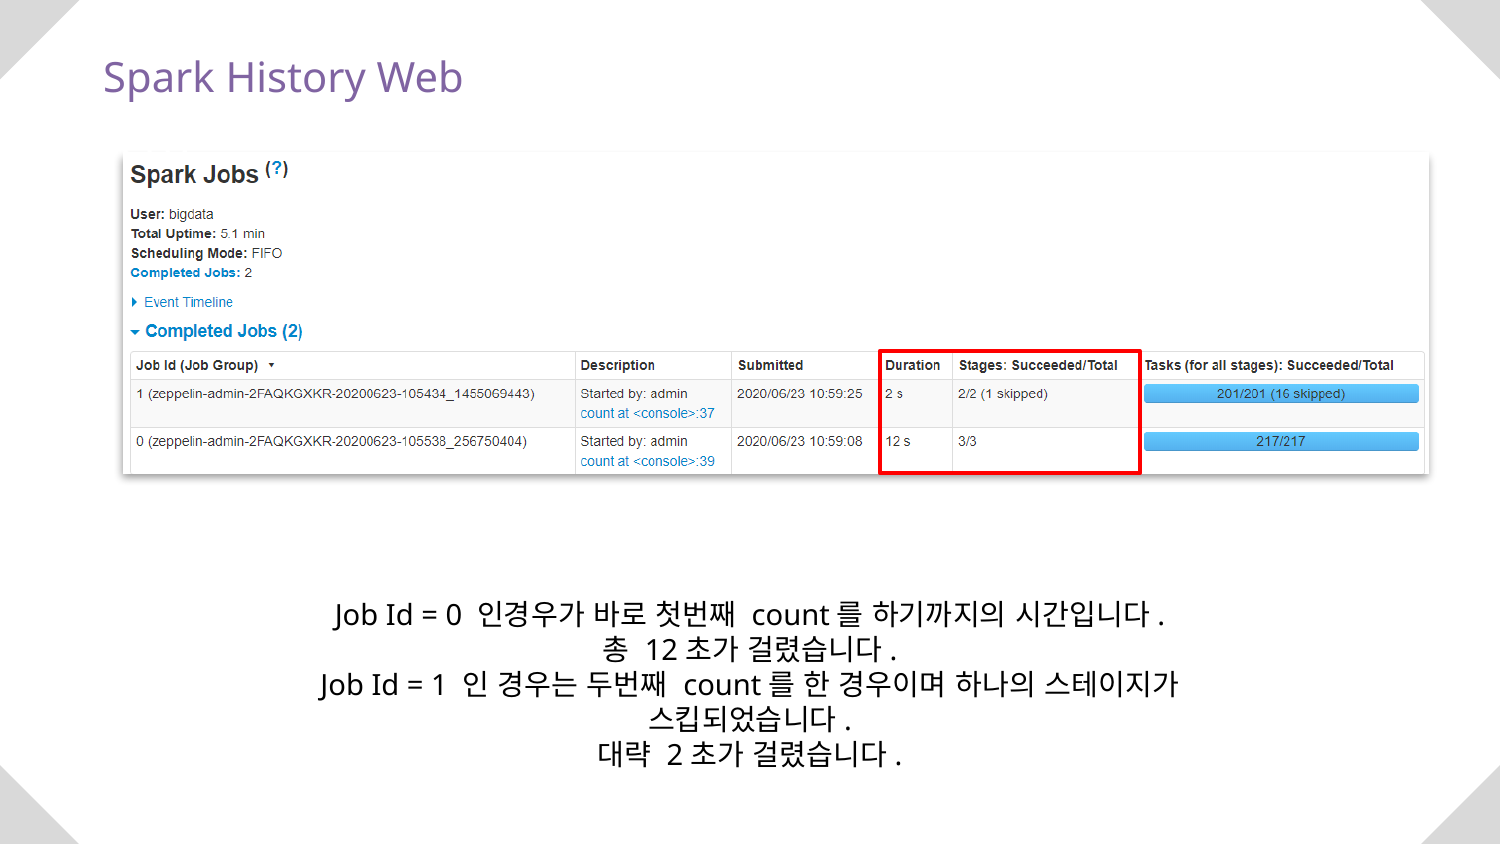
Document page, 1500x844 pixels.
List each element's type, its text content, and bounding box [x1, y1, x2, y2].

text_box Spark History Web [88, 42, 1365, 108]
text_box [1418, 763, 1500, 844]
picture [122, 152, 1429, 474]
text_box [1418, 0, 1500, 82]
text_box R10 [88, 108, 207, 179]
text_box [0, 0, 82, 82]
text_box Job Id = 0 인경우가 바로 첫번째 count를 하기까지의 시간입니다. 총 12초가 걸렸습니다. Job Id = 1 인 경우는 두번째 count를 한 경우이며 하나의 스테이지가 스킵되었습니다. 대략 2초가 걸렸습니다. [302, 588, 1198, 779]
text_box [0, 763, 81, 844]
